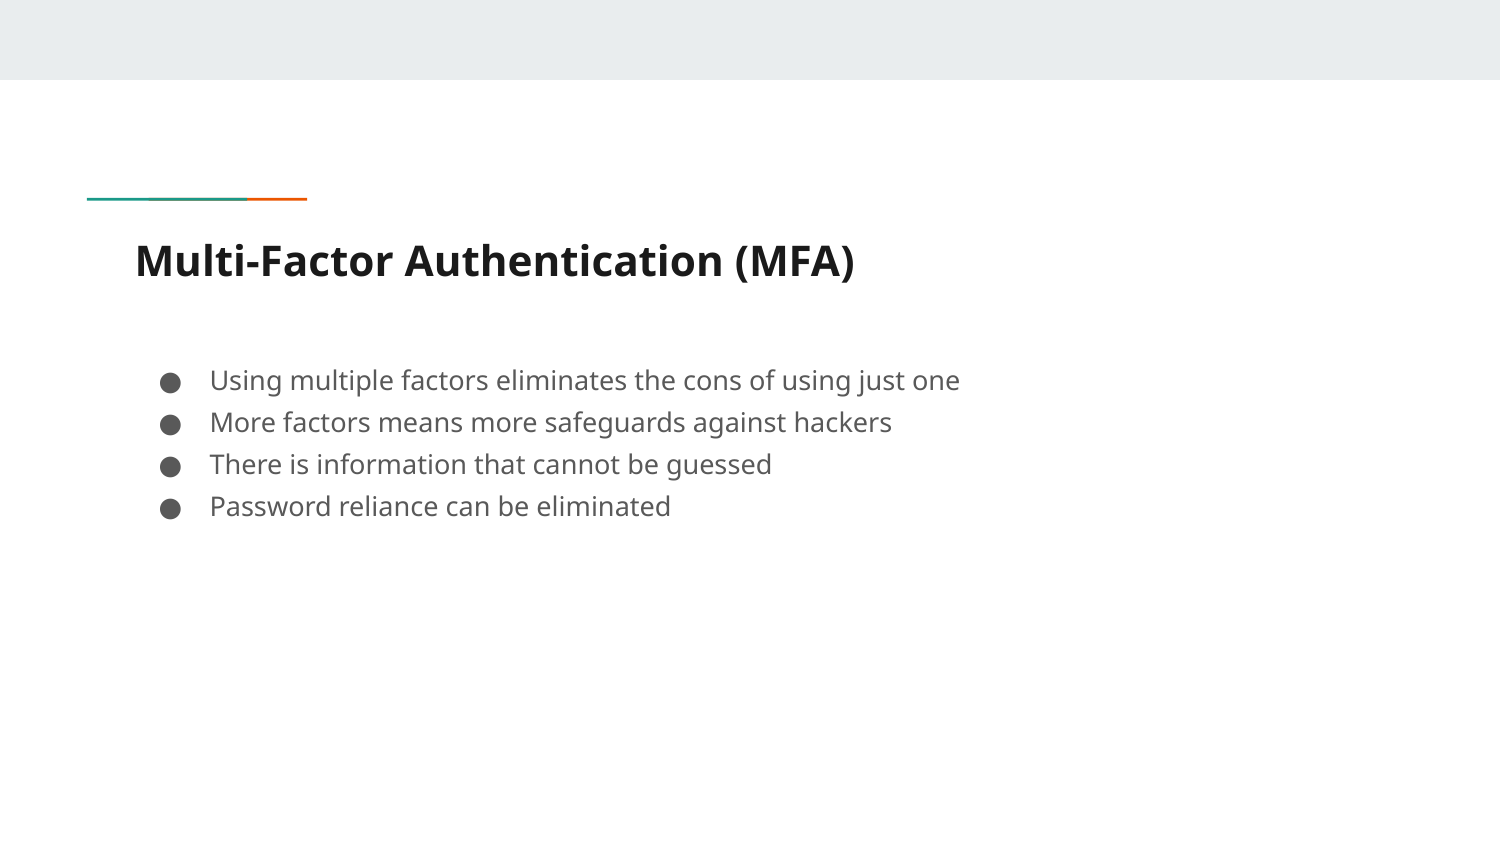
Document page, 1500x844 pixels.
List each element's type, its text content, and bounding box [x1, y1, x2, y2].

title Multi-Factor Authentication (MFA) [119, 216, 1381, 305]
list Using multiple factors eliminates the cons of using just one More factors means more safeguards against hackers There is information that cannot be guessed Password reliance can be eliminated [119, 341, 1381, 712]
